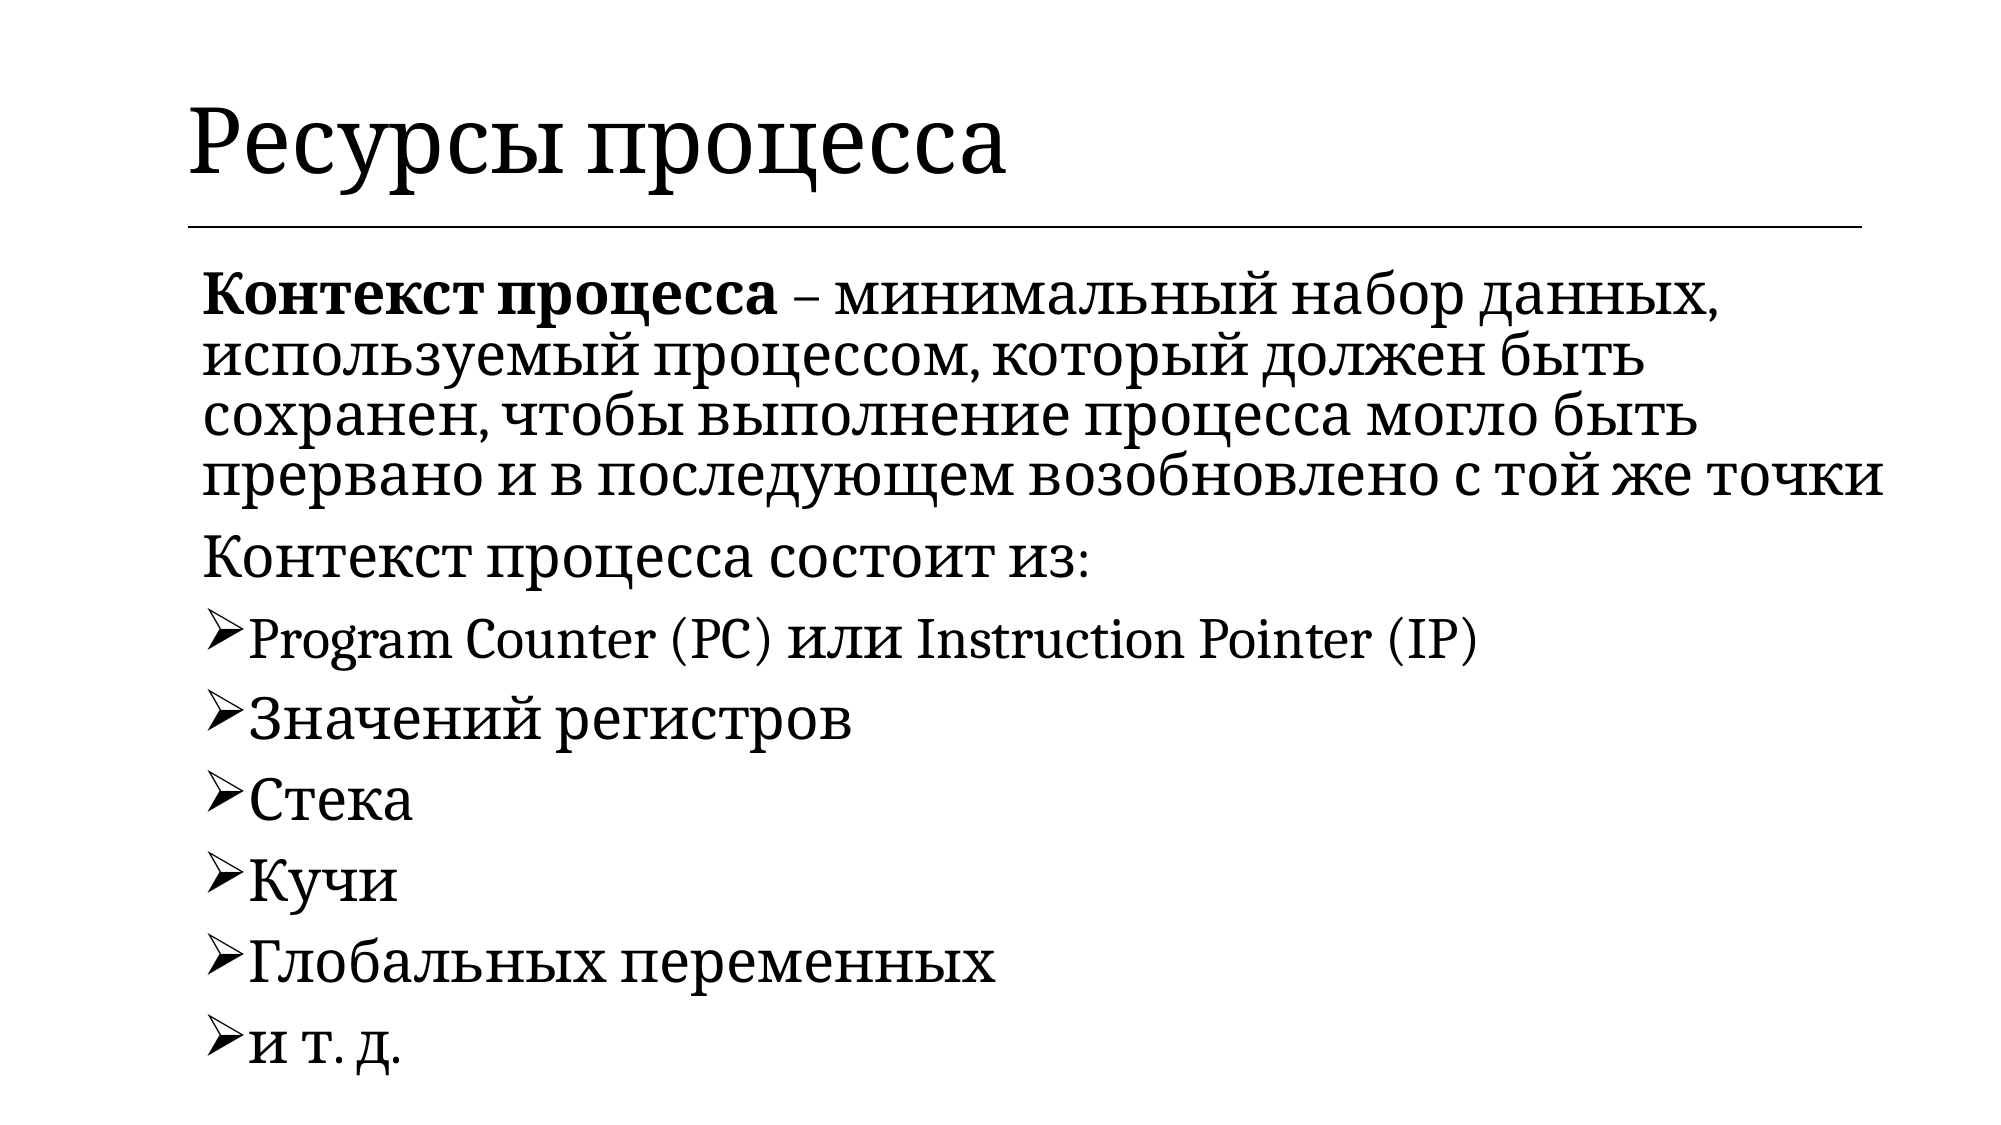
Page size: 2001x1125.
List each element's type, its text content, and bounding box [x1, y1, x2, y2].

table_header Ресурсы процесса [188, 60, 1862, 226]
list Контекст процесса – минимальный набор данных, используемый процессом, который должен быть сохранен, чтобы выполнение процесса могло быть прервано и в последующем возобновлено с той же точки Контекст процесса состоит из: Program Counter (PC) или Instruction Pointer (IP) Значений регистров Стека Кучи Глобальных переменных и т. д. [187, 259, 1910, 1093]
